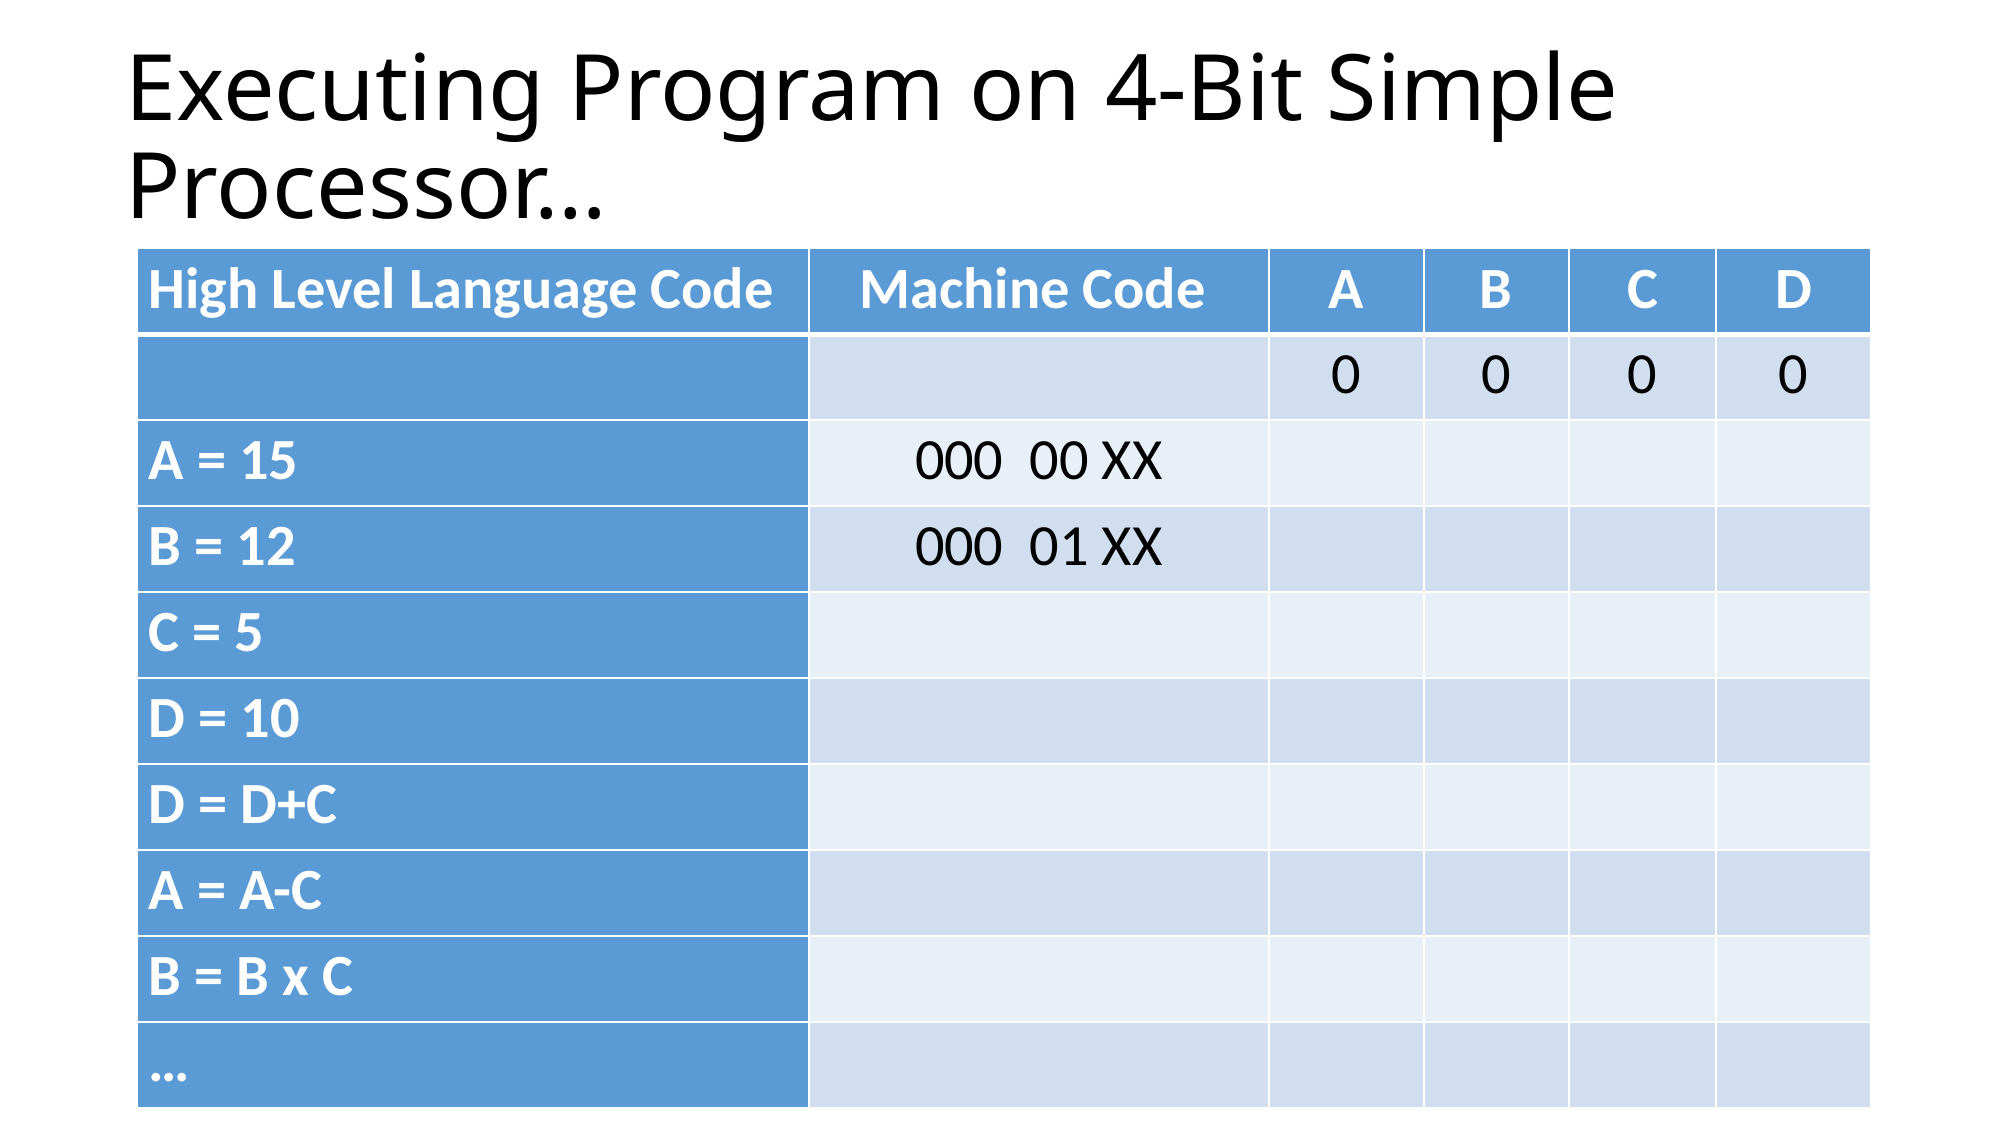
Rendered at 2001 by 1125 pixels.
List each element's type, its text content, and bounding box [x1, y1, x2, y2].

table_cell [1717, 937, 1870, 1021]
table_cell [1570, 679, 1715, 763]
table_cell 000 01 XX [810, 507, 1268, 591]
table_header B [1425, 249, 1568, 332]
table_cell [138, 337, 808, 419]
table_cell [1270, 593, 1423, 677]
table_cell [810, 937, 1268, 1021]
table_cell [1717, 507, 1870, 591]
table_cell [1570, 593, 1715, 677]
table_cell 0 [1425, 337, 1568, 419]
table_cell [1570, 937, 1715, 1021]
table_header High Level Language Code [138, 249, 808, 332]
table_cell [1270, 421, 1423, 505]
table_cell C = 5 [138, 593, 808, 677]
table_cell [1717, 1023, 1870, 1107]
table_cell [1570, 851, 1715, 935]
table_header A [1270, 249, 1423, 332]
table_cell [810, 851, 1268, 935]
table_cell 0 [1570, 337, 1715, 419]
table_header Machine Code [810, 249, 1268, 332]
table_cell [1425, 1023, 1568, 1107]
table_header D [1717, 249, 1870, 332]
table_cell [1270, 679, 1423, 763]
table_cell [1425, 593, 1568, 677]
table_cell [1570, 1023, 1715, 1107]
table_cell [1270, 507, 1423, 591]
table_cell 0 [1270, 337, 1423, 419]
table_cell A = A-C [138, 851, 808, 935]
table_cell [1570, 765, 1715, 849]
title Executing Program on 4-Bit Simple Processor… [110, 31, 1899, 249]
table_cell [810, 1023, 1268, 1107]
table_cell [1270, 851, 1423, 935]
table_cell [1270, 765, 1423, 849]
table_cell A = 15 [138, 421, 808, 505]
table_cell B = B x C [138, 937, 808, 1021]
table_cell … [138, 1023, 808, 1107]
table_cell [1717, 679, 1870, 763]
table_cell [1425, 507, 1568, 591]
table_cell [1425, 679, 1568, 763]
table_cell [810, 337, 1268, 419]
table_cell [1425, 937, 1568, 1021]
table_cell 0 [1717, 337, 1870, 419]
table_cell [810, 679, 1268, 763]
table_cell [1425, 421, 1568, 505]
table_cell [1270, 1023, 1423, 1107]
table_cell [1425, 851, 1568, 935]
table_cell [1717, 421, 1870, 505]
table_cell [810, 765, 1268, 849]
table_cell [1717, 851, 1870, 935]
table_cell 000 00 XX [810, 421, 1268, 505]
table_cell [1270, 937, 1423, 1021]
table_cell D = D+C [138, 765, 808, 849]
table_cell [810, 593, 1268, 677]
table_cell D = 10 [138, 679, 808, 763]
table_cell [1570, 421, 1715, 505]
table_cell [1425, 765, 1568, 849]
table_cell [1717, 765, 1870, 849]
table_cell [1570, 507, 1715, 591]
table_header C [1570, 249, 1715, 332]
table_cell [1717, 593, 1870, 677]
table_cell B = 12 [138, 507, 808, 591]
